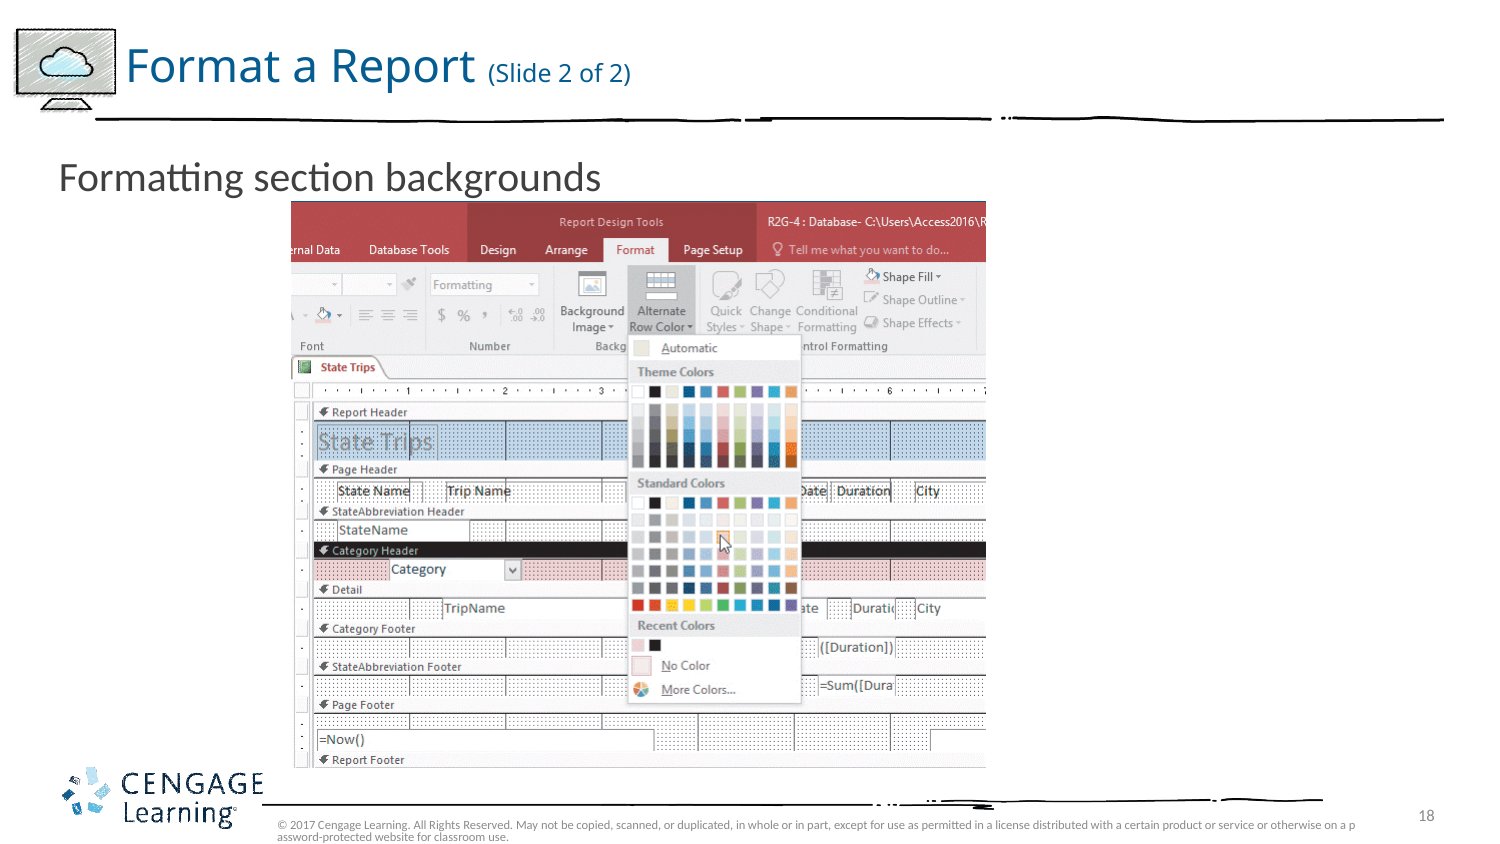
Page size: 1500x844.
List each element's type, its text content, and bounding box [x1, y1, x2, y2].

picture [95, 116, 1444, 123]
picture [291, 201, 986, 769]
title Format a Report (Slide 2 of 2) [125, 44, 1442, 92]
picture [13, 27, 117, 114]
footer © 2017 Cengage Learning. All Rights Reserved. May not be copied, scanned, or duplicated, in whole or in part, except for use as permitted in a license distributed with a certain product or service or otherwise on a password-protected website for classroom use. [262, 809, 1375, 840]
picture [62, 767, 1323, 829]
list Formatting section backgrounds [58, 153, 1440, 202]
